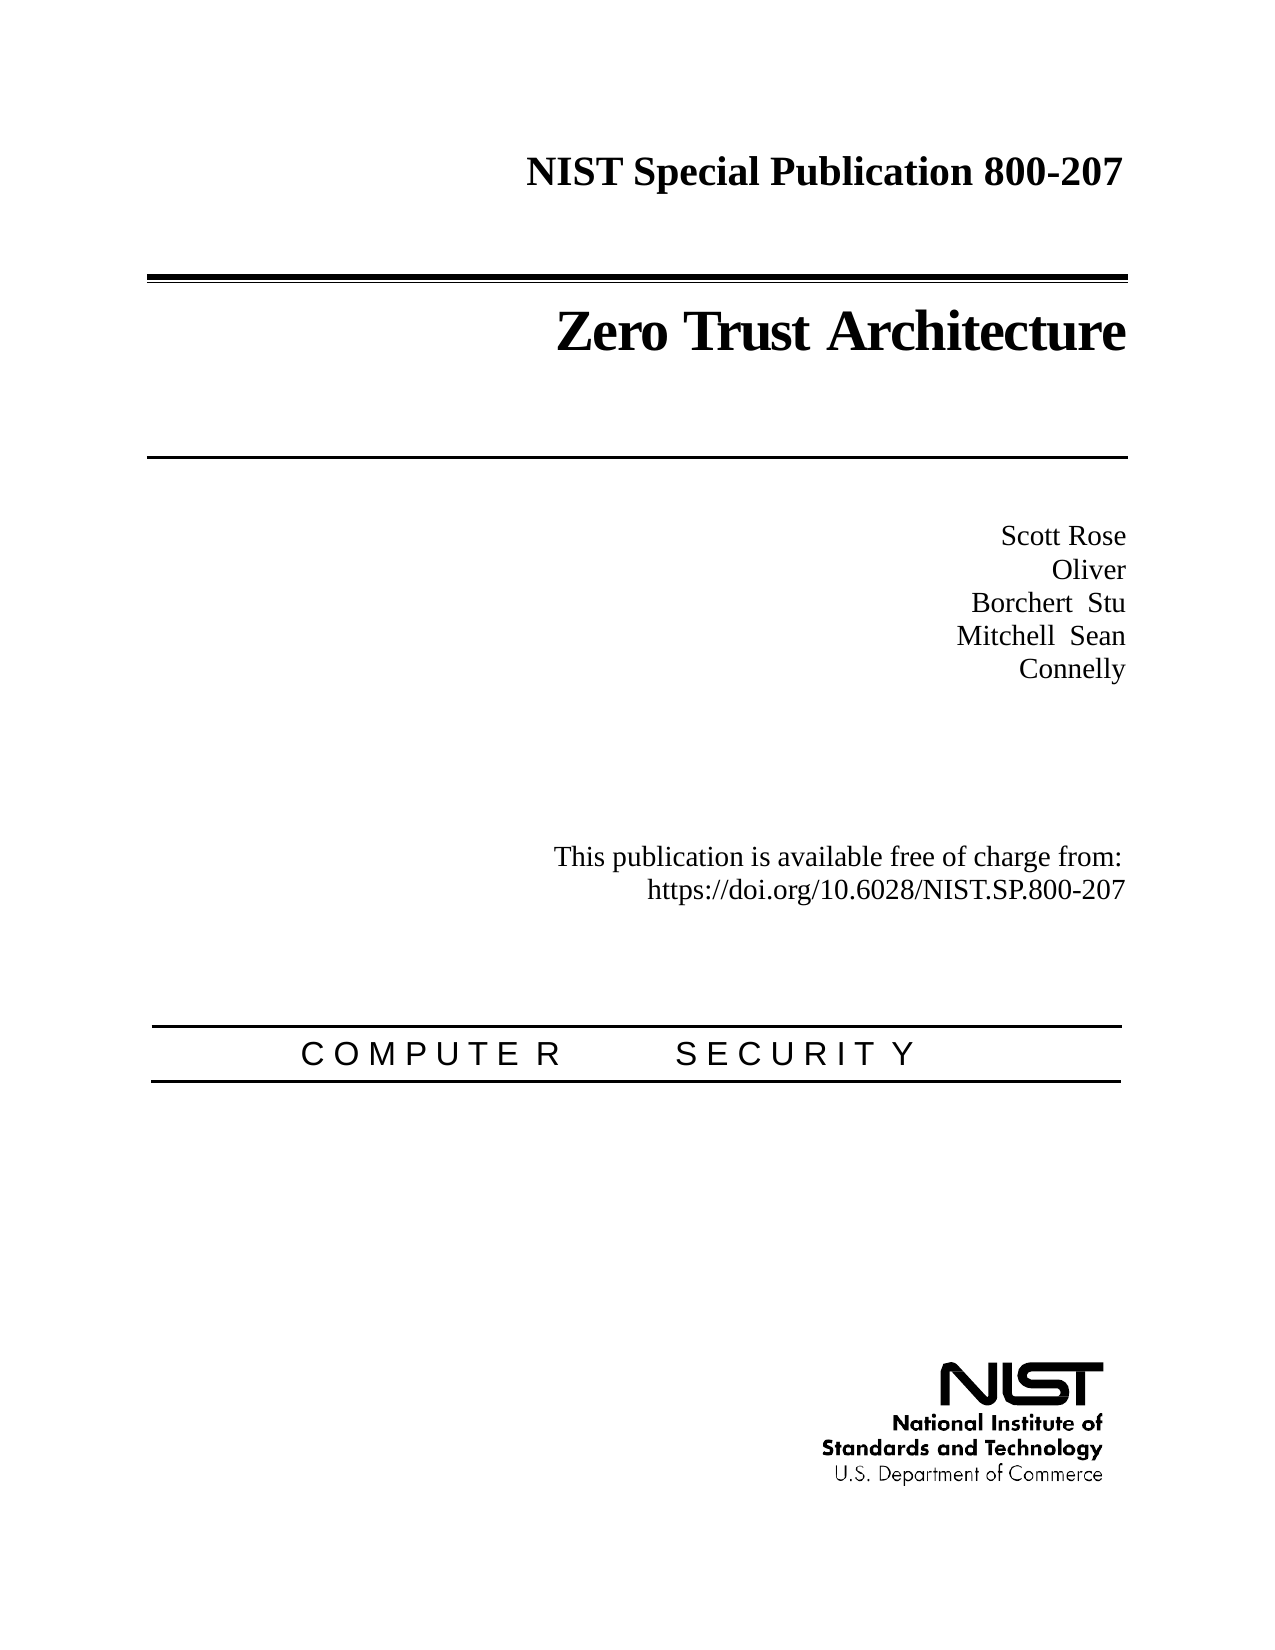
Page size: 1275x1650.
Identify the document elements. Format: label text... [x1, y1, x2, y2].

text_box This publication is available free of charge from: https://doi.org/10.6028/NIST.SP.800-207 [551, 834, 1128, 906]
text_box S E C U R I T Y [673, 1030, 974, 1073]
text_box [940, 1362, 998, 1406]
title Zero Trust Architecture [552, 290, 1129, 457]
text_box NIST Special Publication 800-207 [524, 141, 1128, 194]
text_box [1002, 1362, 1104, 1406]
text_box [822, 1413, 1103, 1486]
text_box Scott Rose Oliver Borchert Stu Mitchell Sean Connelly [939, 515, 1128, 686]
title Zero Trust Architecture [552, 458, 1129, 568]
text_box C O M P U T E R [298, 1030, 622, 1073]
